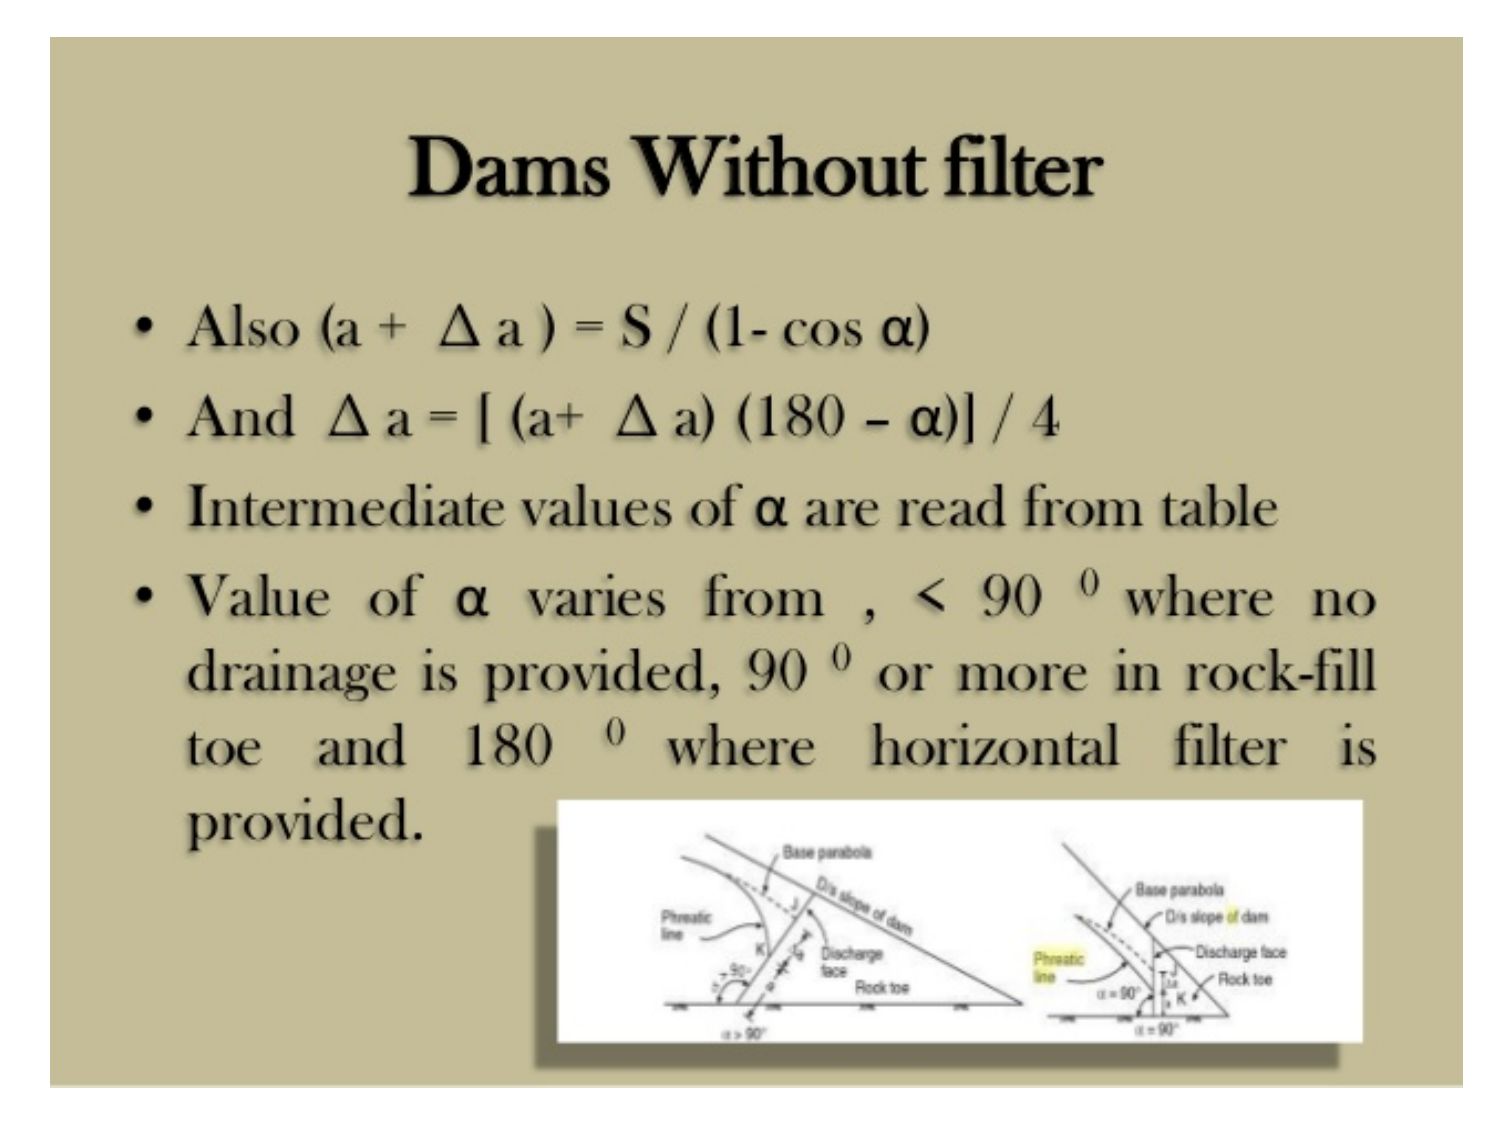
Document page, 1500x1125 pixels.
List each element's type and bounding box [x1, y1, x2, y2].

list [49, 37, 1463, 1088]
